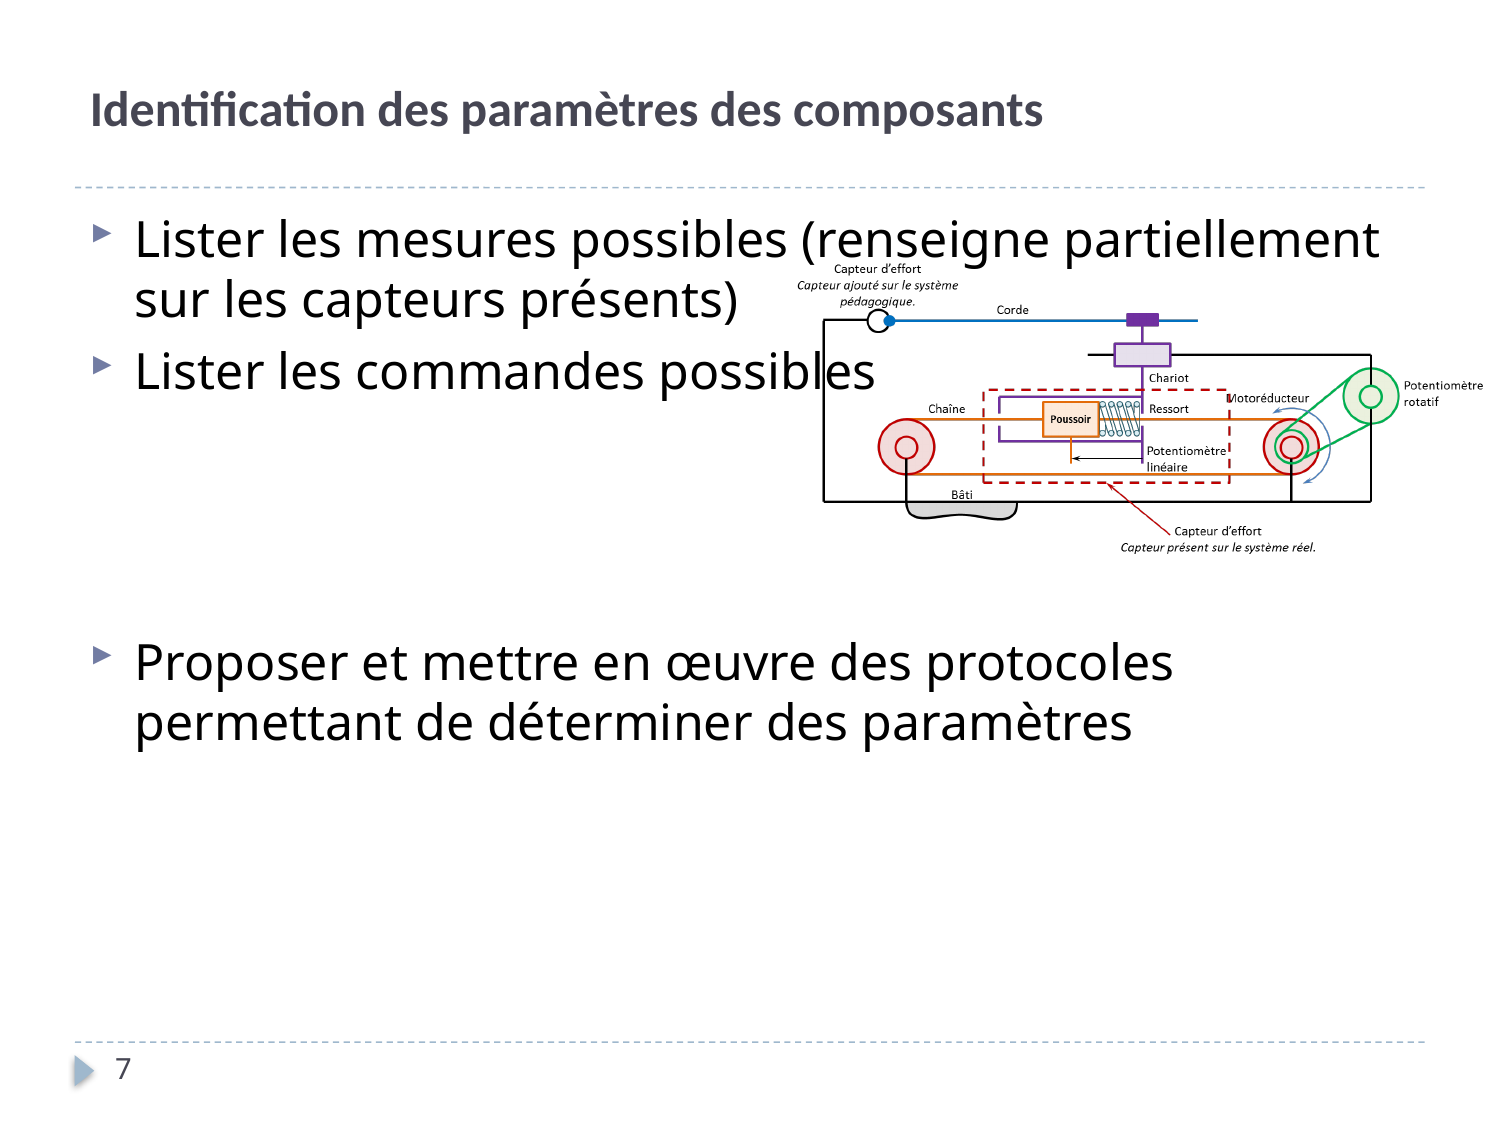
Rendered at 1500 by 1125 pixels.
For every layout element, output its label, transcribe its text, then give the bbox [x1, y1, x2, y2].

list Lister les mesures possibles (renseigne partiellement sur les capteurs présents) Lister les commandes possibles Proposer et mettre en œuvre des protocoles permettant de déterminer des paramètres [75, 200, 1425, 1010]
picture [772, 255, 1500, 563]
title Identification des paramètres des composants [75, 24, 1425, 188]
slide_number 7 [100, 1042, 426, 1103]
